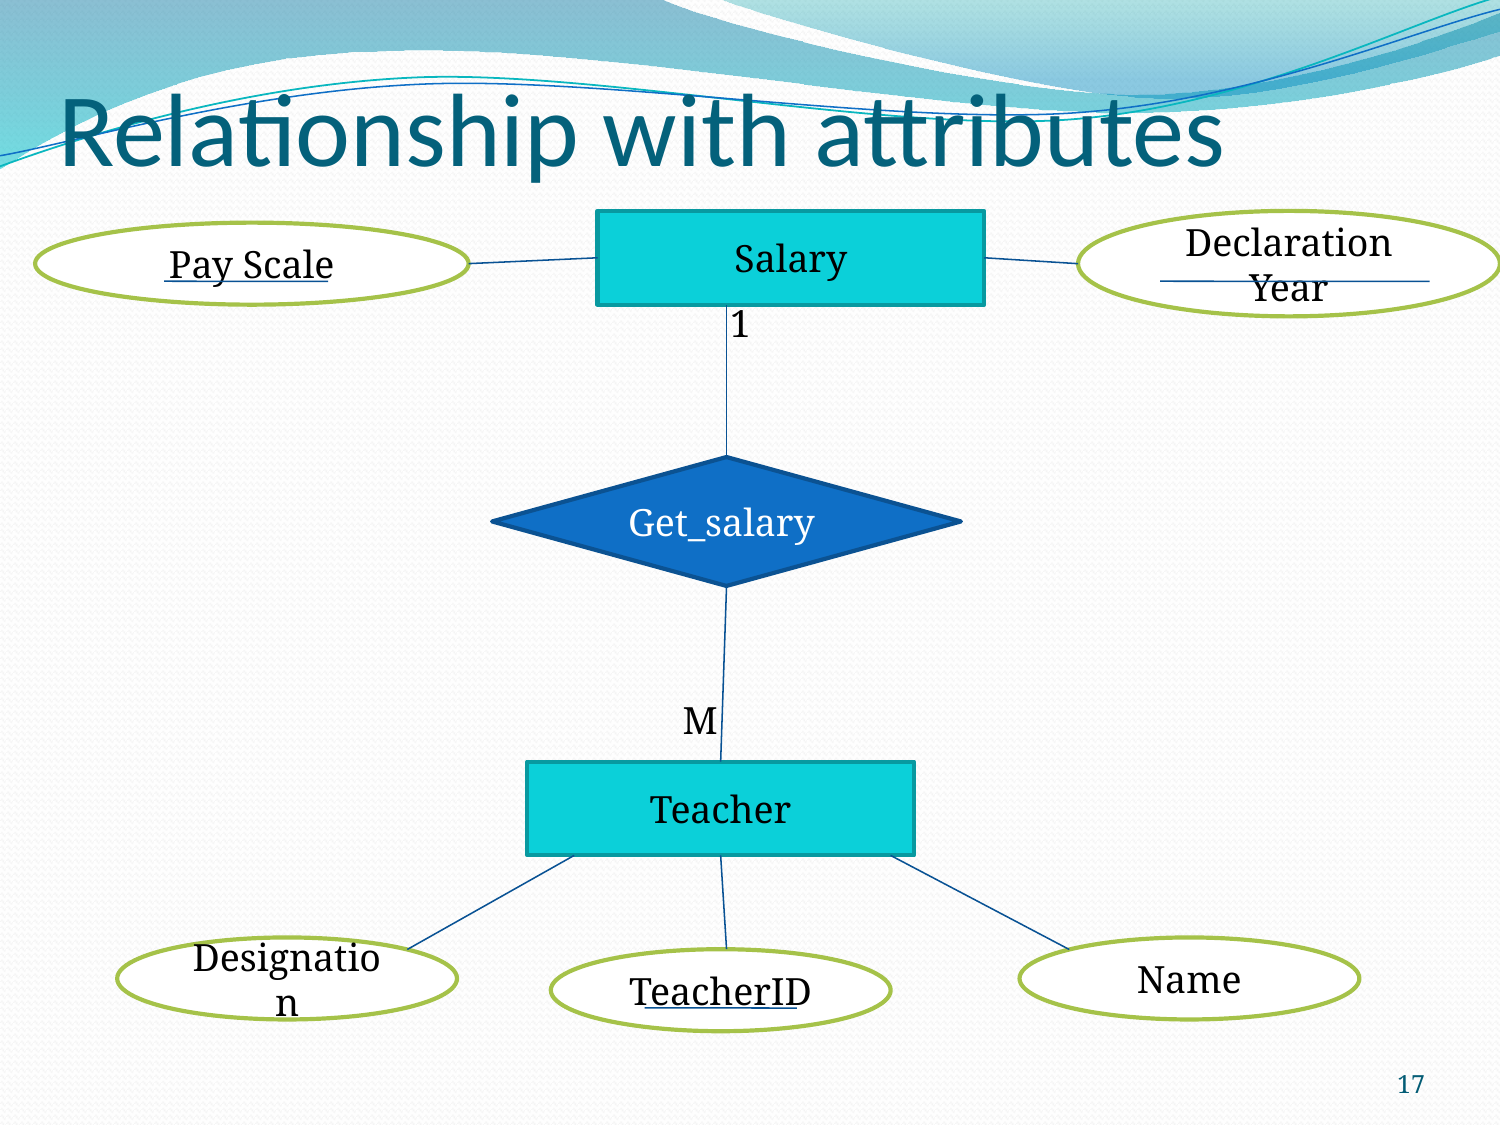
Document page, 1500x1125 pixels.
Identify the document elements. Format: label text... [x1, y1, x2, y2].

title Relationship with attributes [58, 35, 1409, 188]
text_box Designation [115, 935, 460, 1022]
text_box M [667, 689, 733, 750]
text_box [406, 855, 575, 950]
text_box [890, 855, 1070, 950]
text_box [635, 670, 812, 677]
text_box TeacherID [548, 947, 893, 1034]
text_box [984, 257, 1079, 264]
slide_number 17 [1299, 1042, 1425, 1103]
text_box Declaration Year [1077, 208, 1500, 319]
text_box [468, 257, 598, 264]
text_box Name [1017, 935, 1362, 1022]
text_box Pay Scale [33, 220, 469, 307]
text_box Get_salary [490, 455, 963, 588]
text_box Teacher [525, 760, 916, 857]
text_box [676, 899, 771, 906]
text_box Salary [595, 209, 986, 307]
text_box 1 [715, 292, 766, 353]
